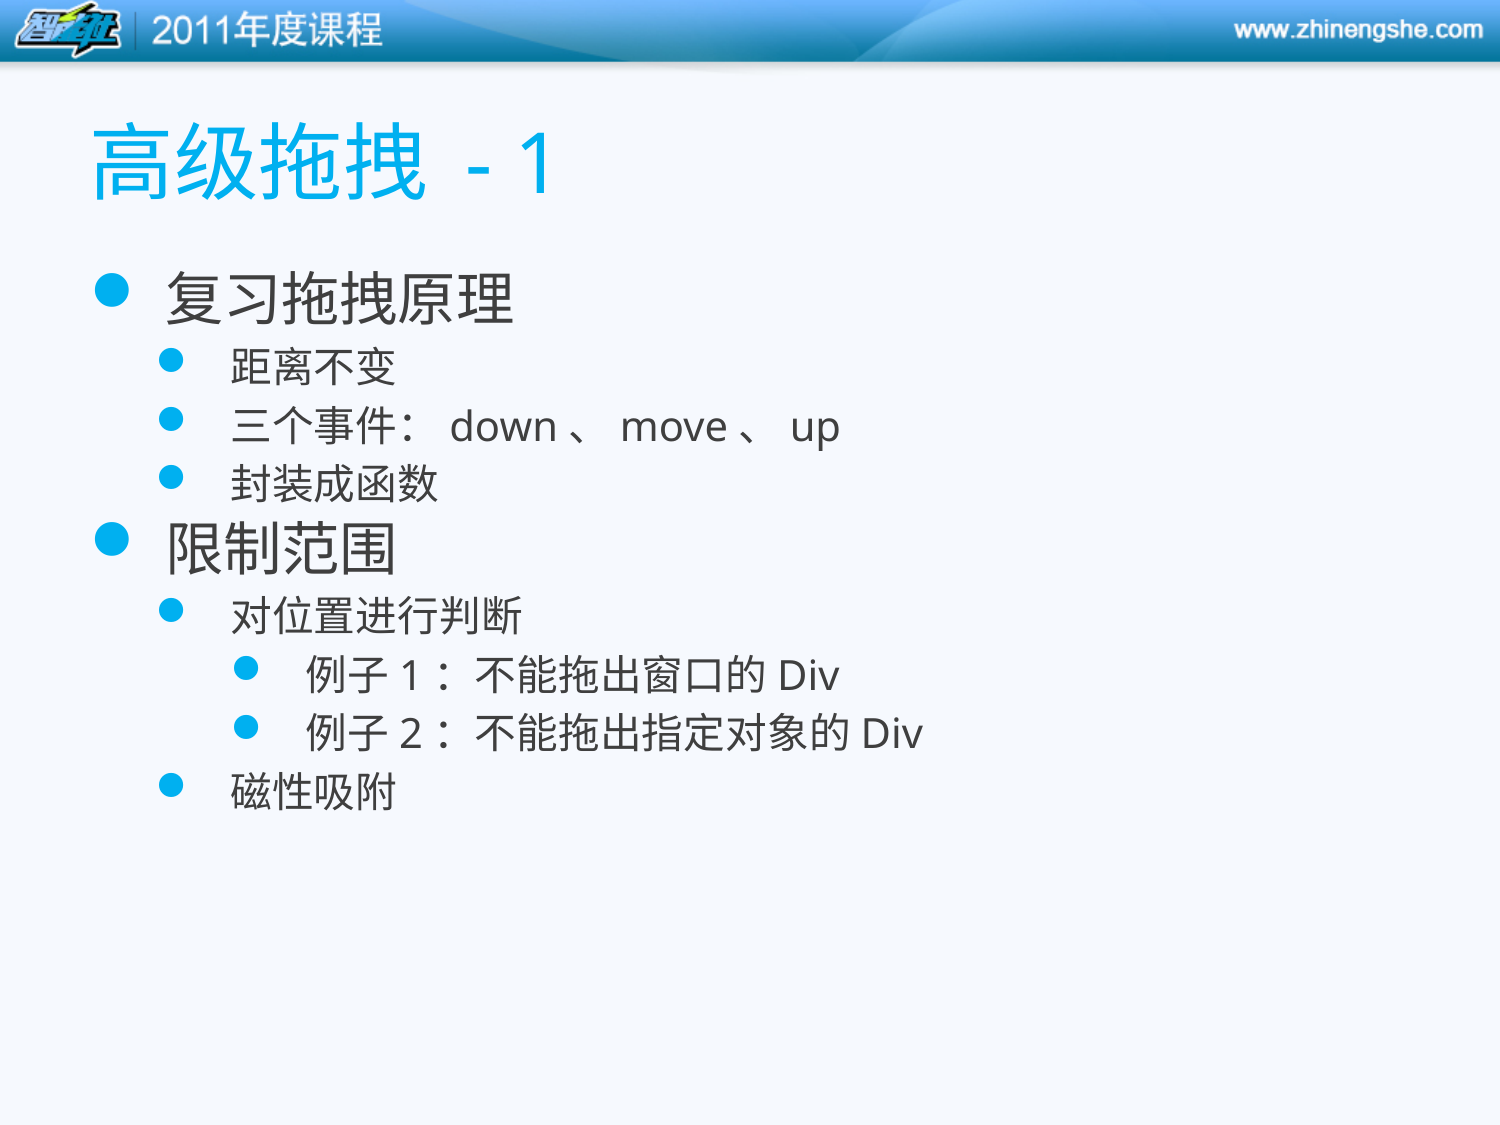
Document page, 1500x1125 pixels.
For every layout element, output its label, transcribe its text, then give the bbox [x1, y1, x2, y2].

picture [0, 0, 1500, 1125]
list 复习拖拽原理 距离不变 三个事件：down、move、up 封装成函数 限制范围 对位置进行判断 例子1：不能拖出窗口的Div 例子2：不能拖出指定对象的Div 磁性吸附 [75, 262, 1425, 1125]
title 高级拖拽 - 1 [75, 101, 1425, 219]
